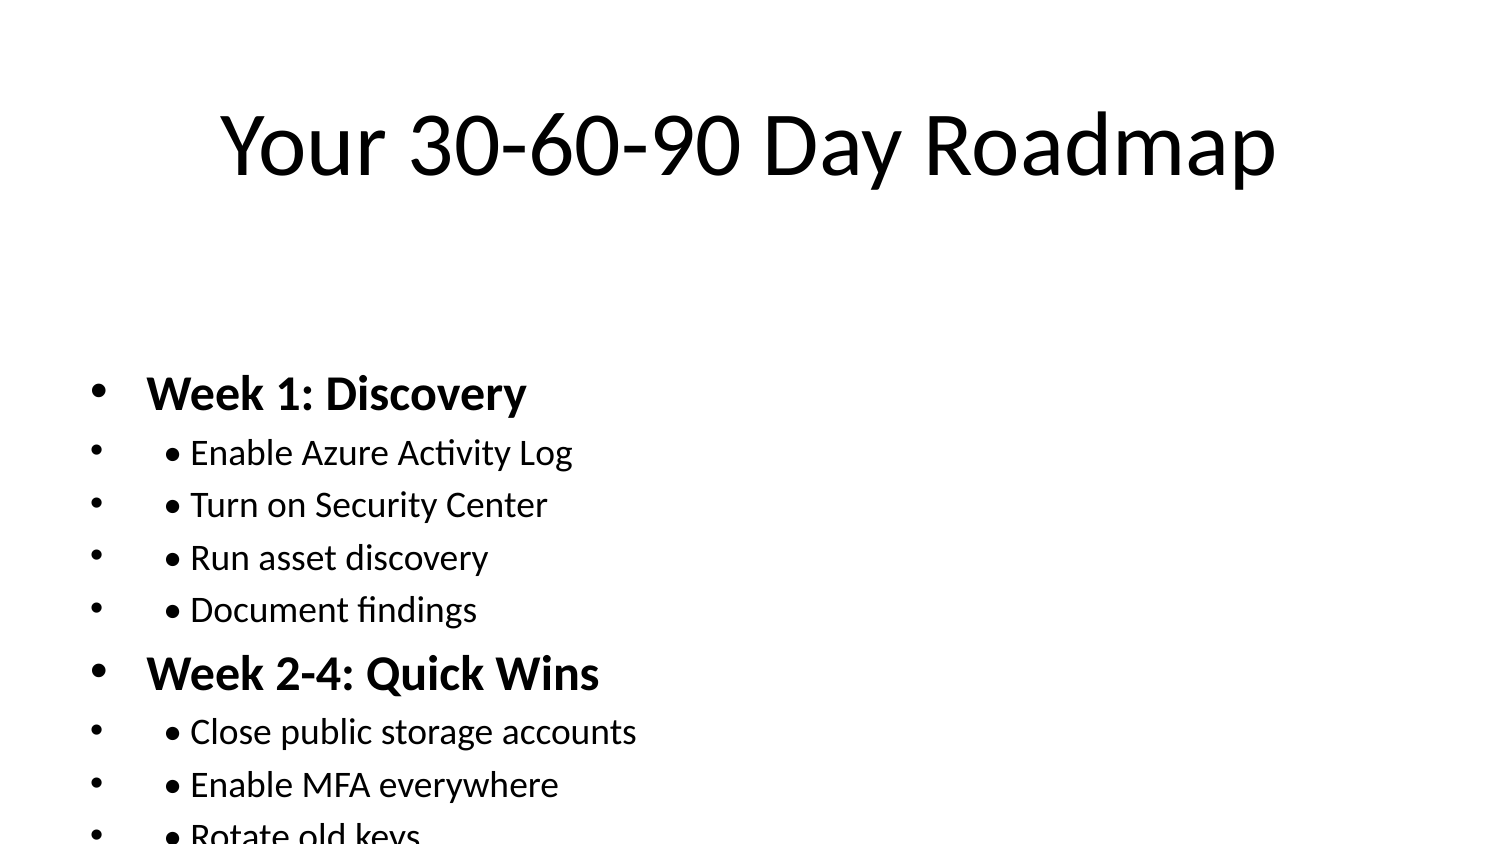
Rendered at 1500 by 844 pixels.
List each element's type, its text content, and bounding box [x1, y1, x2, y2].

list Week 1: Discovery • Enable Azure Activity Log • Turn on Security Center • Run asset discovery • Document findings Week 2-4: Quick Wins • Close public storage accounts • Enable MFA everywhere • Rotate old keys • Tag resources Month 2-3: Operationalize • Deploy automated scanning • Implement risk prioritization • Train the team • Build remediation workflows [75, 262, 1425, 844]
title Your 30-60-90 Day Roadmap [75, 45, 1425, 233]
